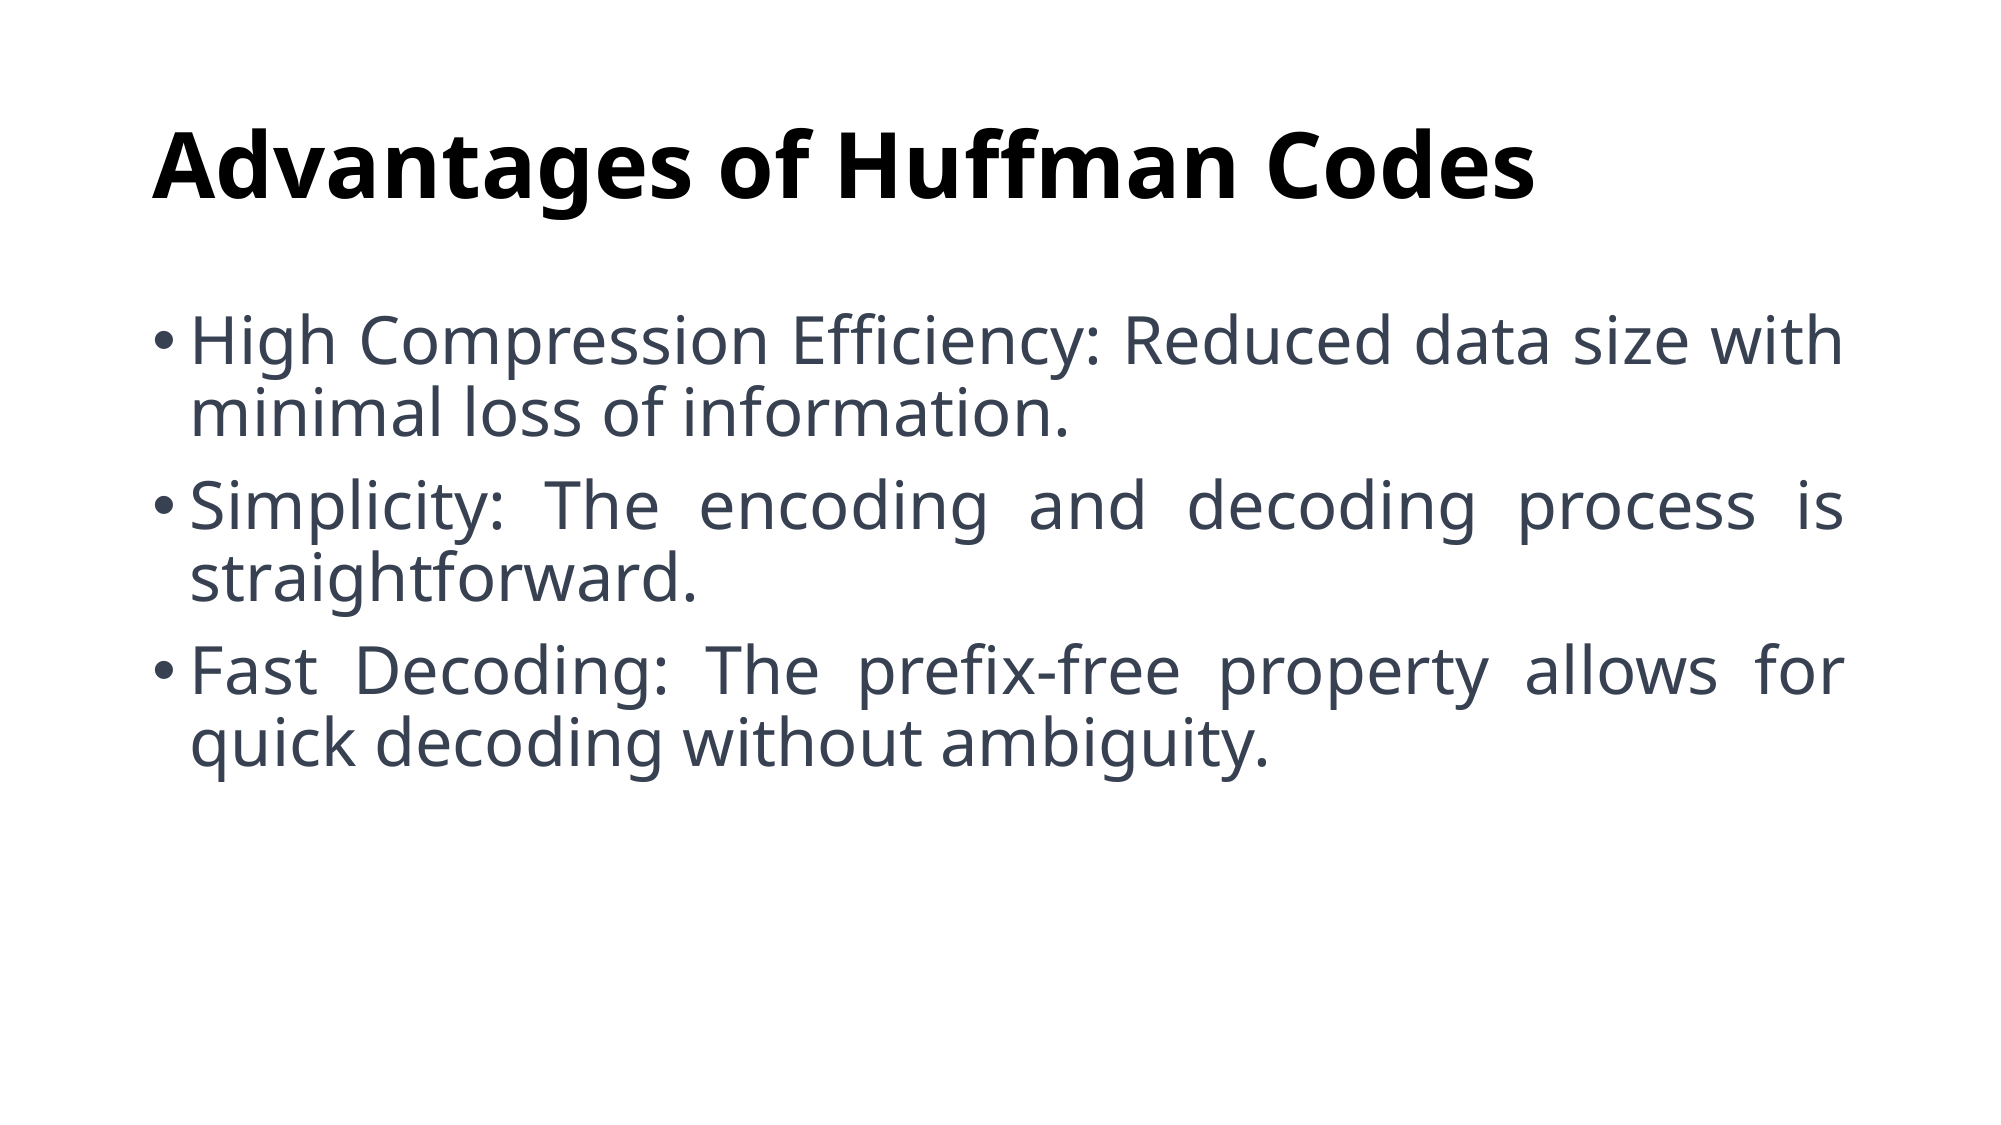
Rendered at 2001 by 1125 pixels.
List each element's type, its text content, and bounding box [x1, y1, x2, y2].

title Advantages of Huffman Codes [137, 59, 1863, 278]
list High Compression Efficiency: Reduced data size with minimal loss of information. Simplicity: The encoding and decoding process is straightforward. Fast Decoding: The prefix-free property allows for quick decoding without ambiguity. [137, 299, 1863, 1014]
